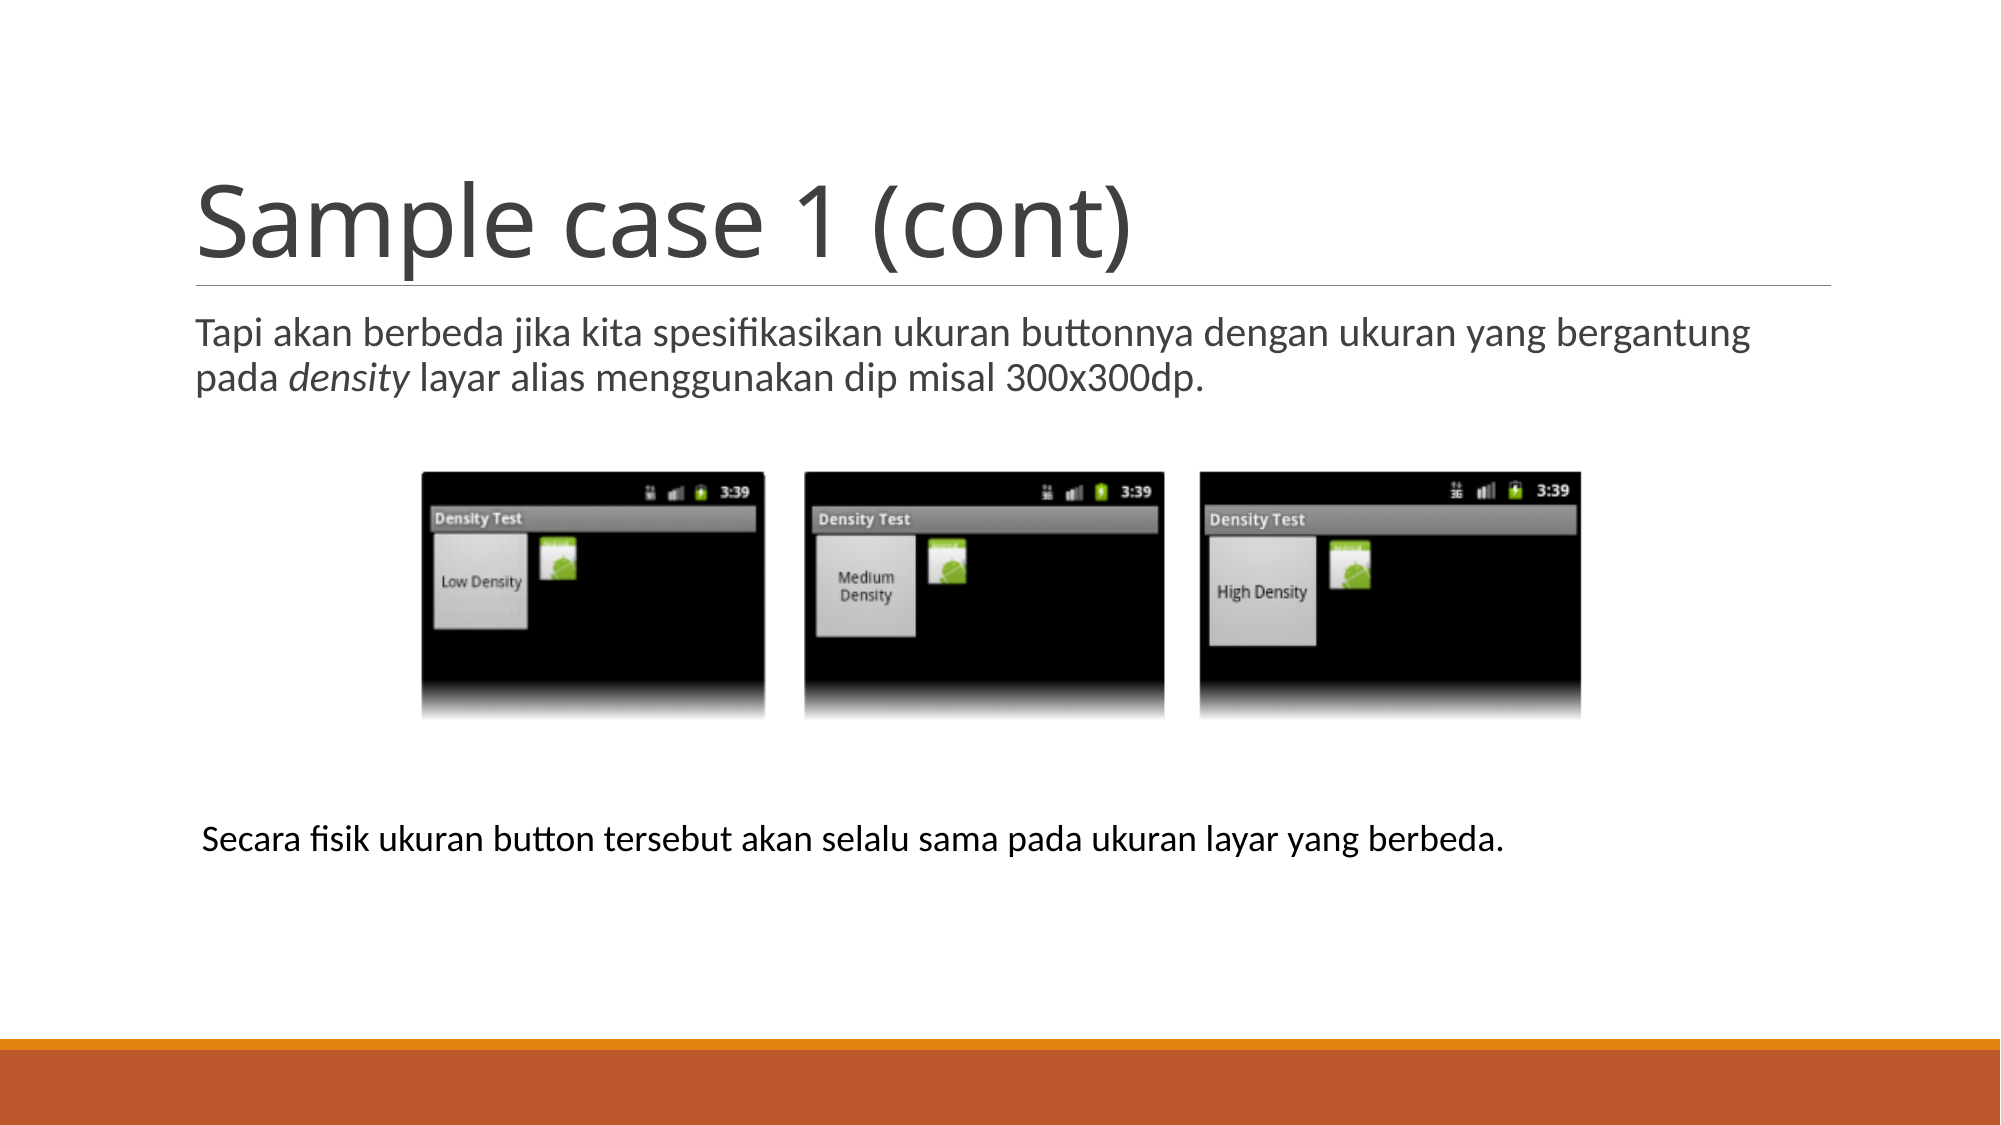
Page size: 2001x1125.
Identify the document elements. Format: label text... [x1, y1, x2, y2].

text_box Secara fisik ukuran button tersebut akan selalu sama pada ukuran layar yang berbeda. [187, 806, 1522, 867]
list Tapi akan berbeda jika kita spesifikasikan ukuran buttonnya dengan ukuran yang bergantung pada density layar alias menggunakan dip misal 300x300dp. [180, 302, 1830, 421]
title Sample case 1 (cont) [180, 47, 1830, 285]
picture [409, 459, 1591, 725]
